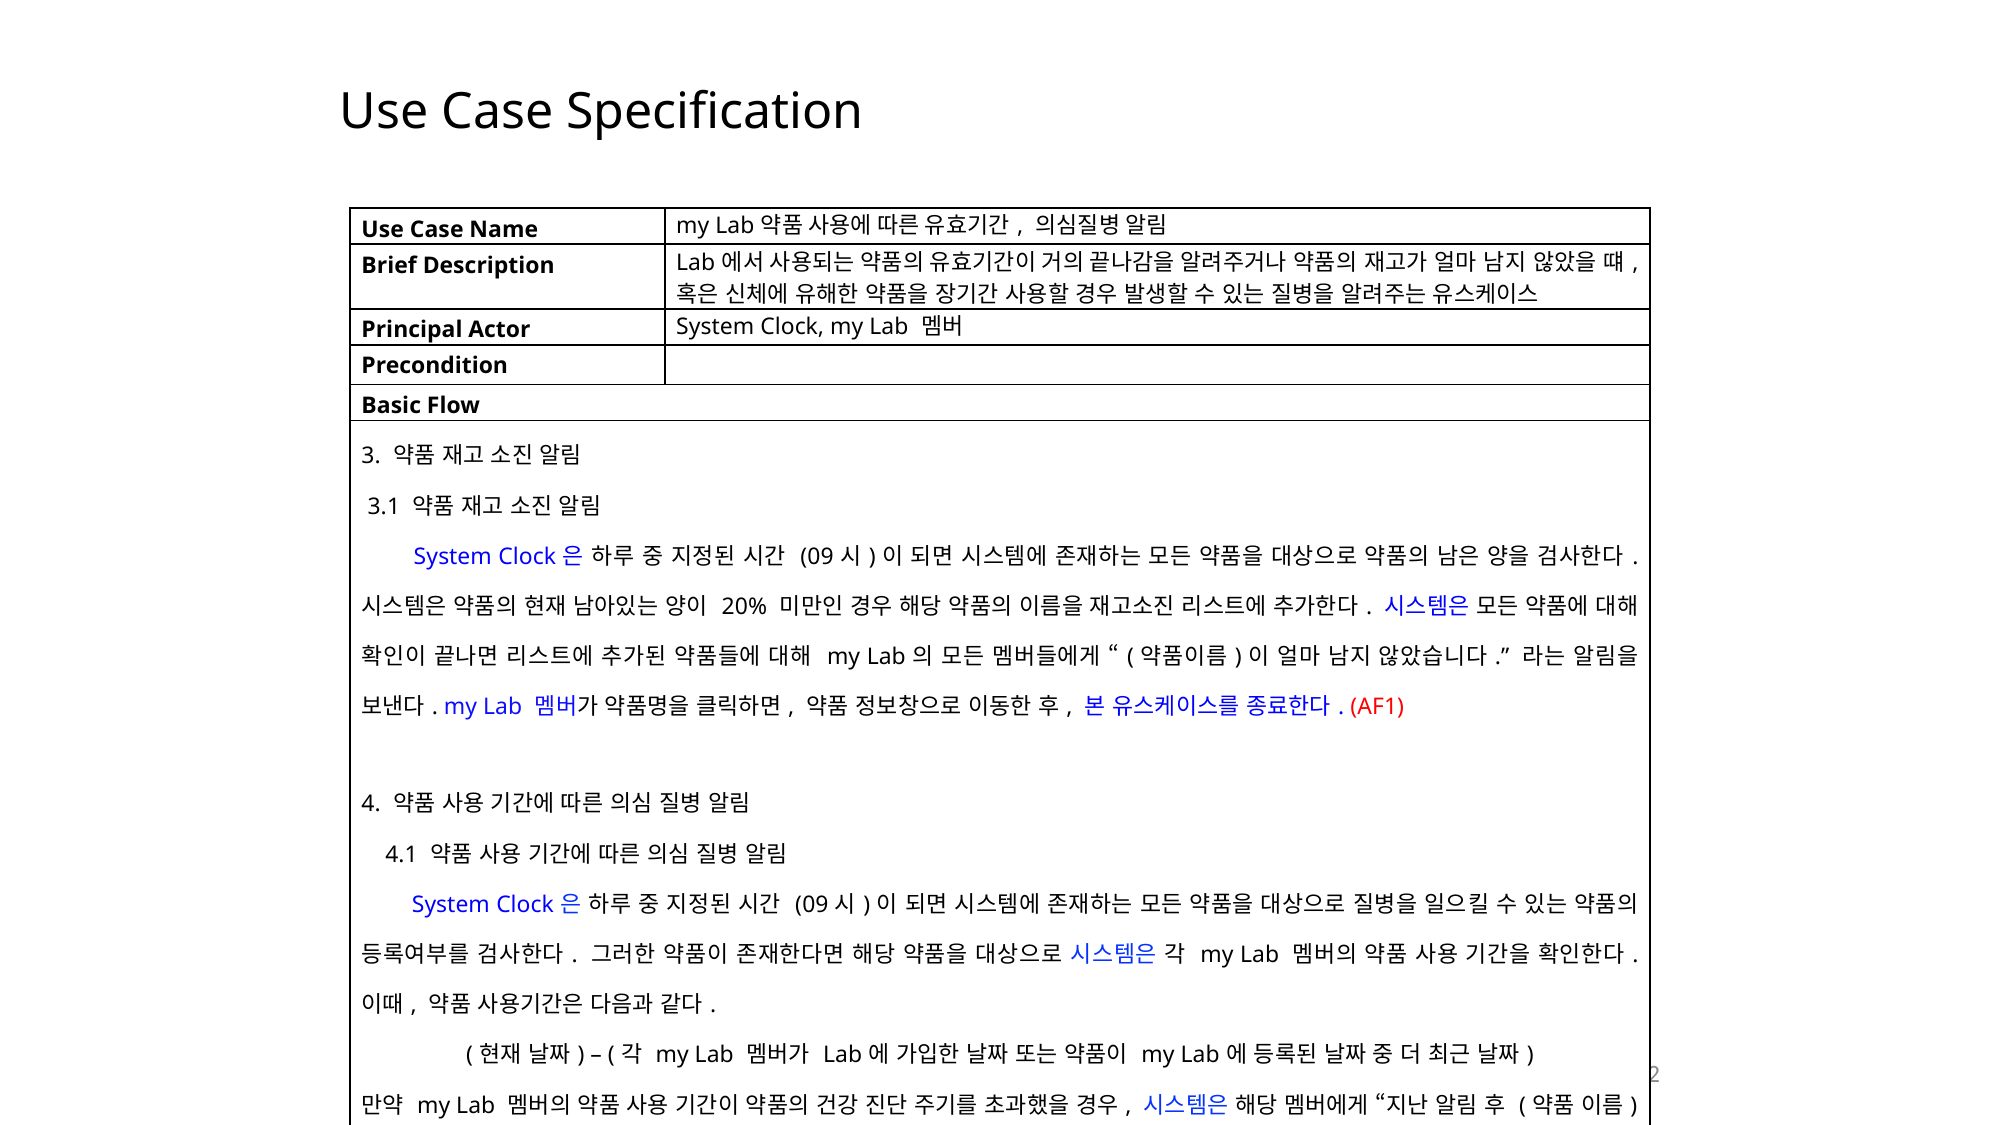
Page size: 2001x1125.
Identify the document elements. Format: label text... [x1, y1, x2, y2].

table_cell 3. 약품 재고 소진 알림 3.1 약품 재고 소진 알림 System Clock은 하루 중 지정된 시간 (09시)이 되면 시스템에 존재하는 모든 약품을 대상으로 약품의 남은 양을 검사한다. 시스템은 약품의 현재 남아있는 양이 20% 미만인 경우 해당 약품의 이름을 재고소진 리스트에 추가한다. 시스템은 모든 약품에 대해 확인이 끝나면 리스트에 추가된 약품들에 대해 my Lab의 모든 멤버들에게 “(약품이름)이 얼마 남지 않았습니다.” 라는 알림을 보낸다. my Lab 멤버가 약품명을 클릭하면, 약품 정보창으로 이동한 후, 본 유스케이스를 종료한다. (AF1) 4. 약품 사용 기간에 따른 의심 질병 알림 4.1 약품 사용 기간에 따른 의심 질병 알림 System Clock은 하루 중 지정된 시간 (09시)이 되면 시스템에 존재하는 모든 약품을 대상으로 질병을 일으킬 수 있는 약품의 등록여부를 검사한다. 그러한 약품이 존재한다면 해당 약품을 대상으로 시스템은 각 my Lab 멤버의 약품 사용 기간을 확인한다. 이때, 약품 사용기간은 다음과 같다. (현재 날짜) – (각 my Lab 멤버가 Lab에 가입한 날짜 또는 약품이 my Lab에 등록된 날짜 중 더 최근 날짜) 만약 my Lab 멤버의 약품 사용 기간이 약품의 건강 진단 주기를 초과했을 경우, 시스템은 해당 멤버에게 “지난 알림 후 (약품 이름)을 사용한지 (사용기간)이 지났습니다. 특수 건강 진단을 받아야 합니다.“라는 알림을 보낸다. my Lab 멤버가 약품명을 클릭하면 약품 정보창으로 이동한 후 본 유스케이스를 종료한다. (AF2) [351, 421, 1649, 1125]
table_cell [666, 346, 1649, 384]
table_cell System Clock, my Lab 멤버 [666, 310, 1649, 344]
table_header my Lab약품 사용에 따른 유효기간, 의심질병 알림 [666, 209, 1649, 243]
table_cell Brief Description [351, 245, 664, 308]
text_box [300, 50, 793, 543]
table_cell Principal Actor [351, 310, 664, 344]
slide_number 22 [1651, 1042, 1675, 1103]
table_cell Basic Flow [351, 385, 1649, 420]
table_cell Precondition [351, 346, 664, 384]
table_header Use Case Name [351, 209, 664, 243]
table_cell Lab에서 사용되는 약품의 유효기간이 거의 끝나감을 알려주거나 약품의 재고가 얼마 남지 않았을 떄, 혹은 신체에 유해한 약품을 장기간 사용할 경우 발생할 수 있는 질병을 알려주는 유스케이스 [666, 245, 1649, 308]
title Use Case Specification [324, 45, 1675, 173]
